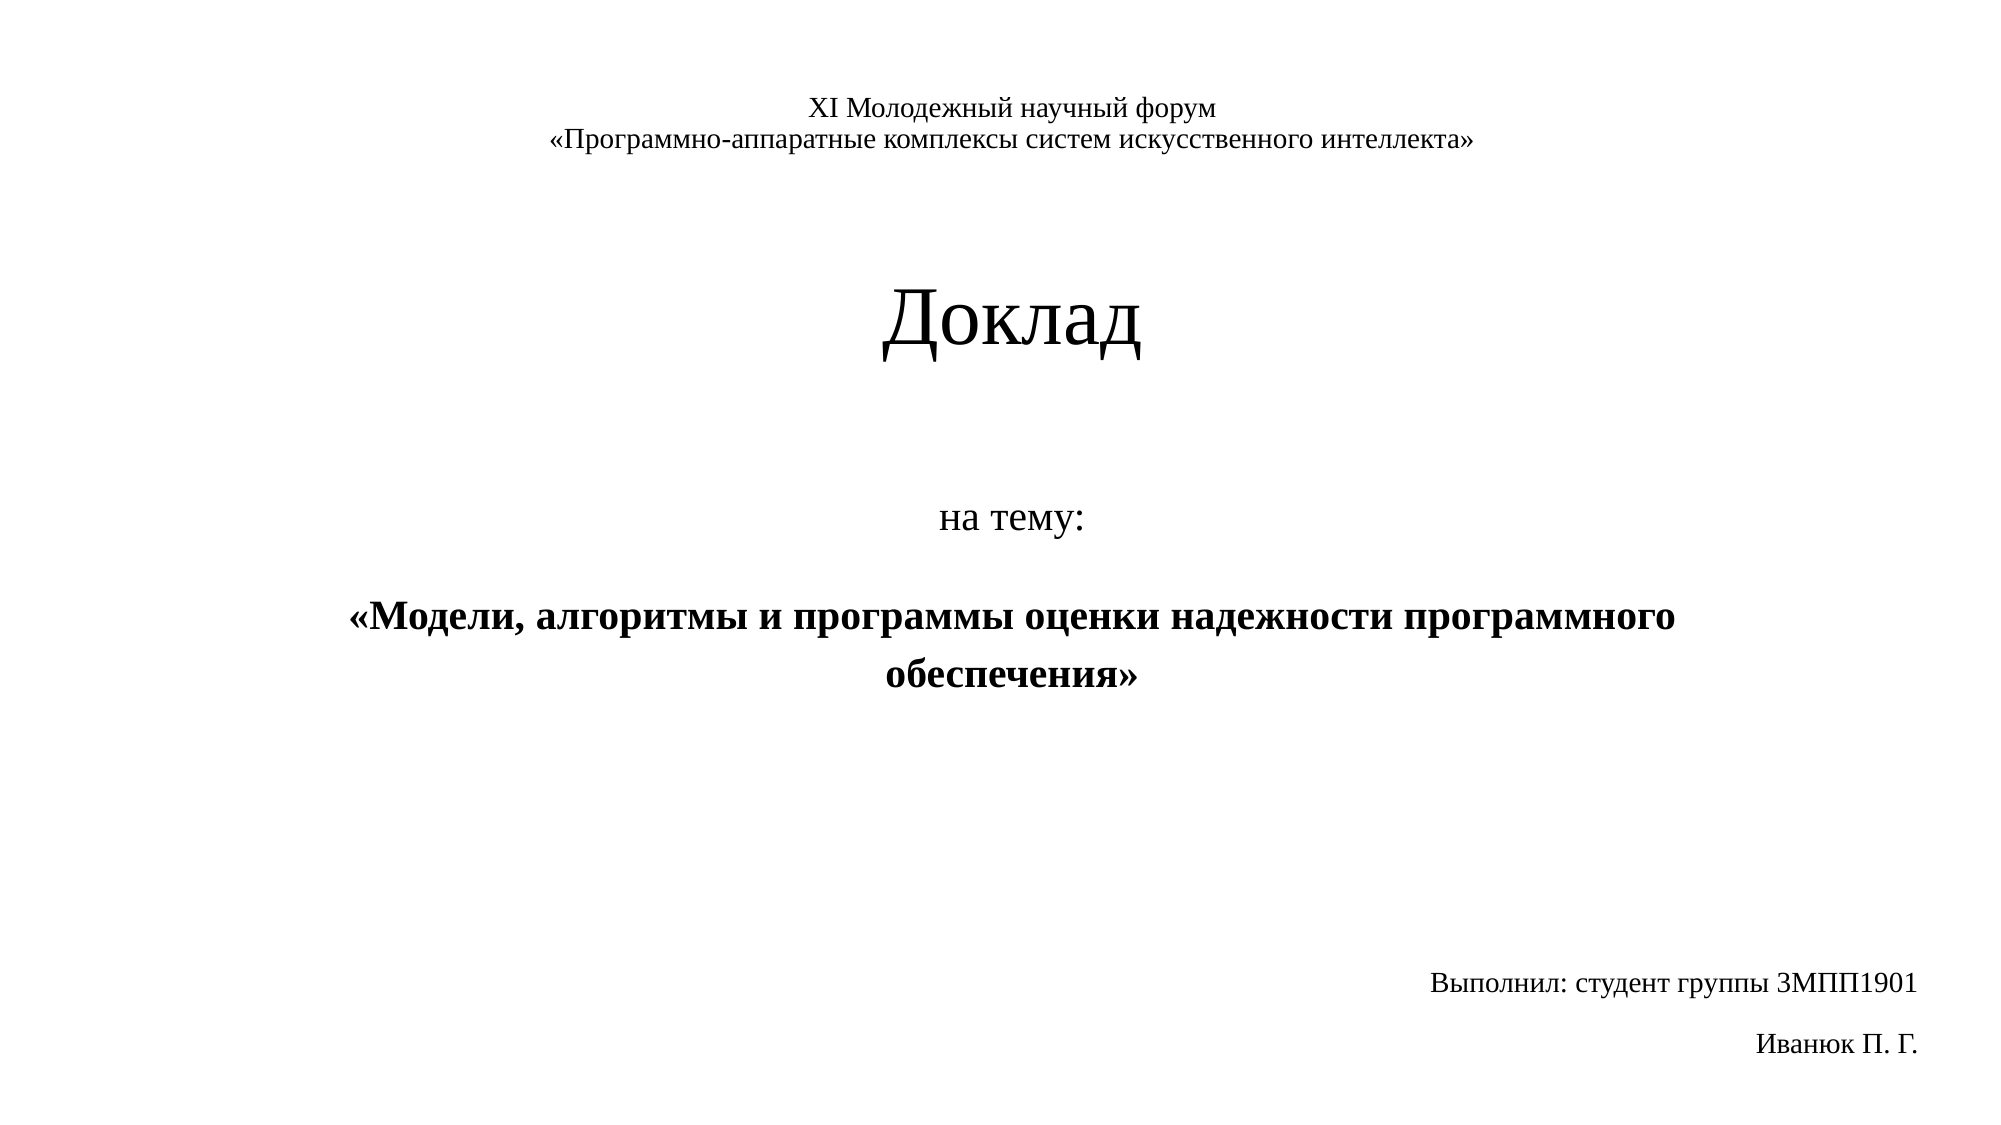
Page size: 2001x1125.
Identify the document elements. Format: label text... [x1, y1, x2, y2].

subtitle на тему: «Модели, алгоритмы и программы оценки надежности программного обеспечения» [262, 473, 1763, 746]
text_box Доклад [868, 254, 1158, 369]
text_box Выполнил: студент группы 3МПП1901 Иванюк П. Г. [777, 951, 1934, 1067]
title XI Молодежный научный форум «Программно-аппаратные комплексы систем искусственного интеллекта» [262, 71, 1763, 163]
